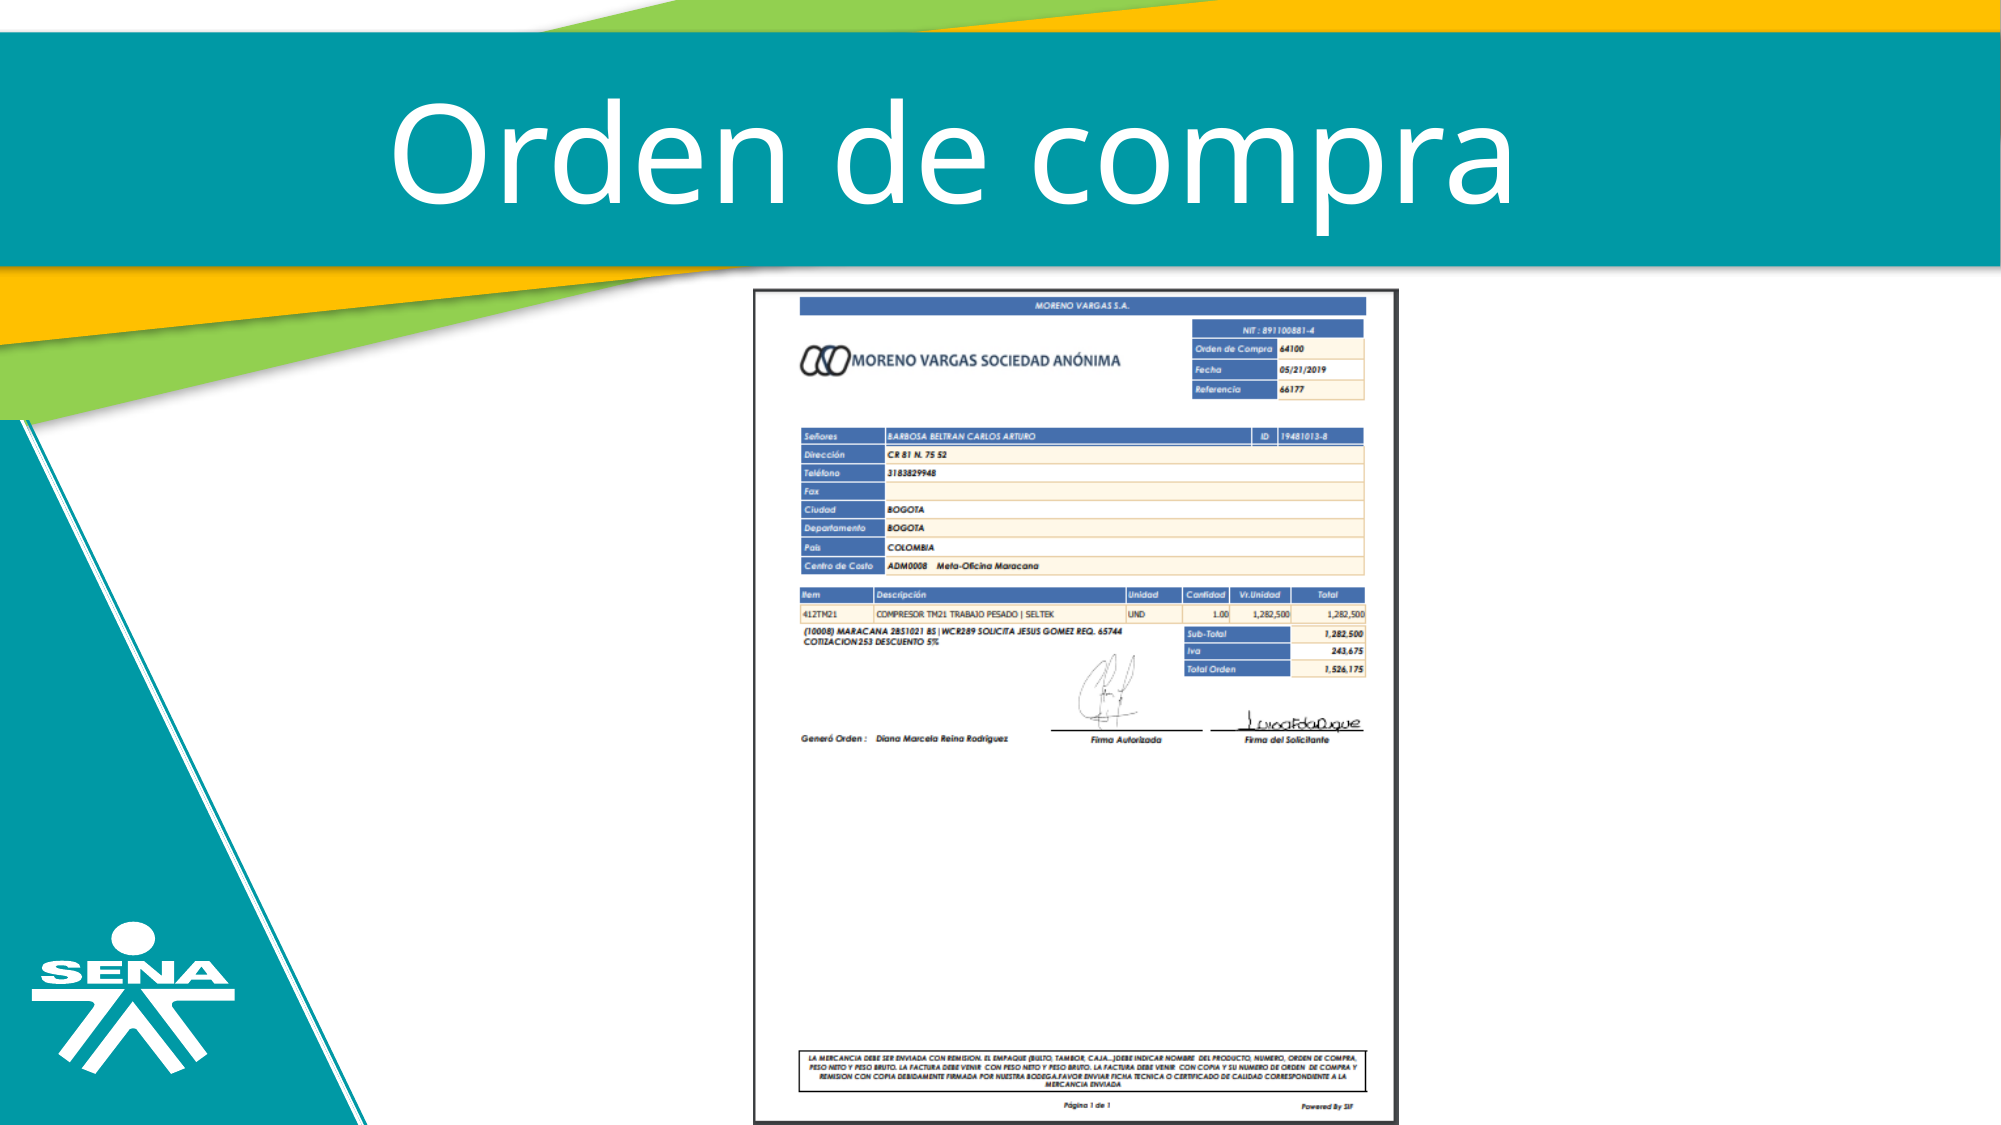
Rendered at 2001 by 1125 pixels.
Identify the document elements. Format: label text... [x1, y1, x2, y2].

picture [0, 420, 428, 1125]
picture [752, 288, 1399, 1125]
text_box Orden de compra [371, 58, 1781, 239]
